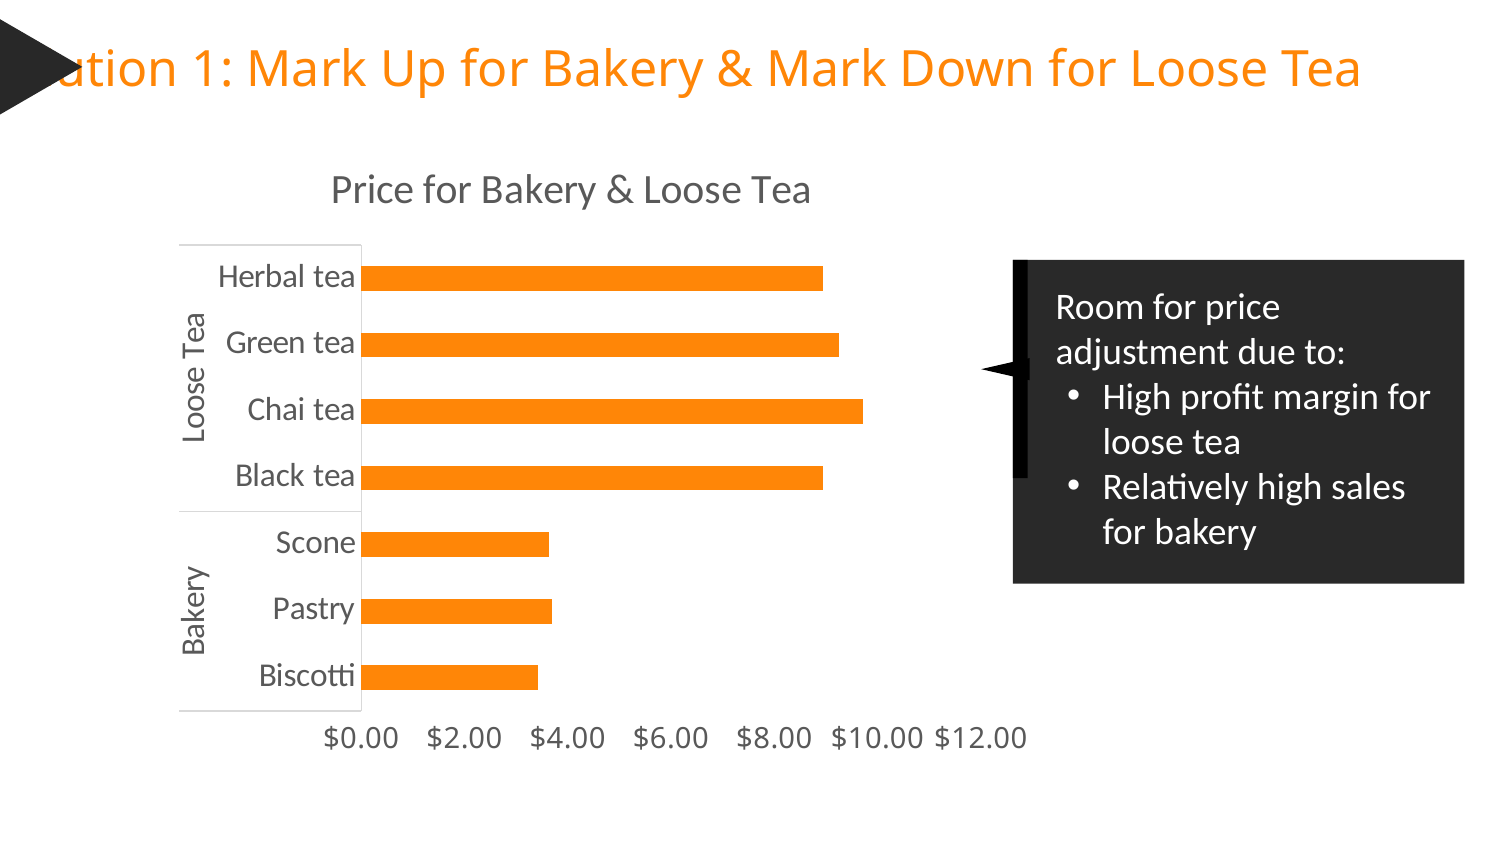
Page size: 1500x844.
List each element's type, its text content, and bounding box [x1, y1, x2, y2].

text_box [0, 19, 83, 115]
chart [78, 138, 1065, 791]
text_box Solution 1: Mark Up for Bakery & Mark Down for Loose Tea [19, 29, 1378, 104]
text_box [997, 259, 1473, 584]
